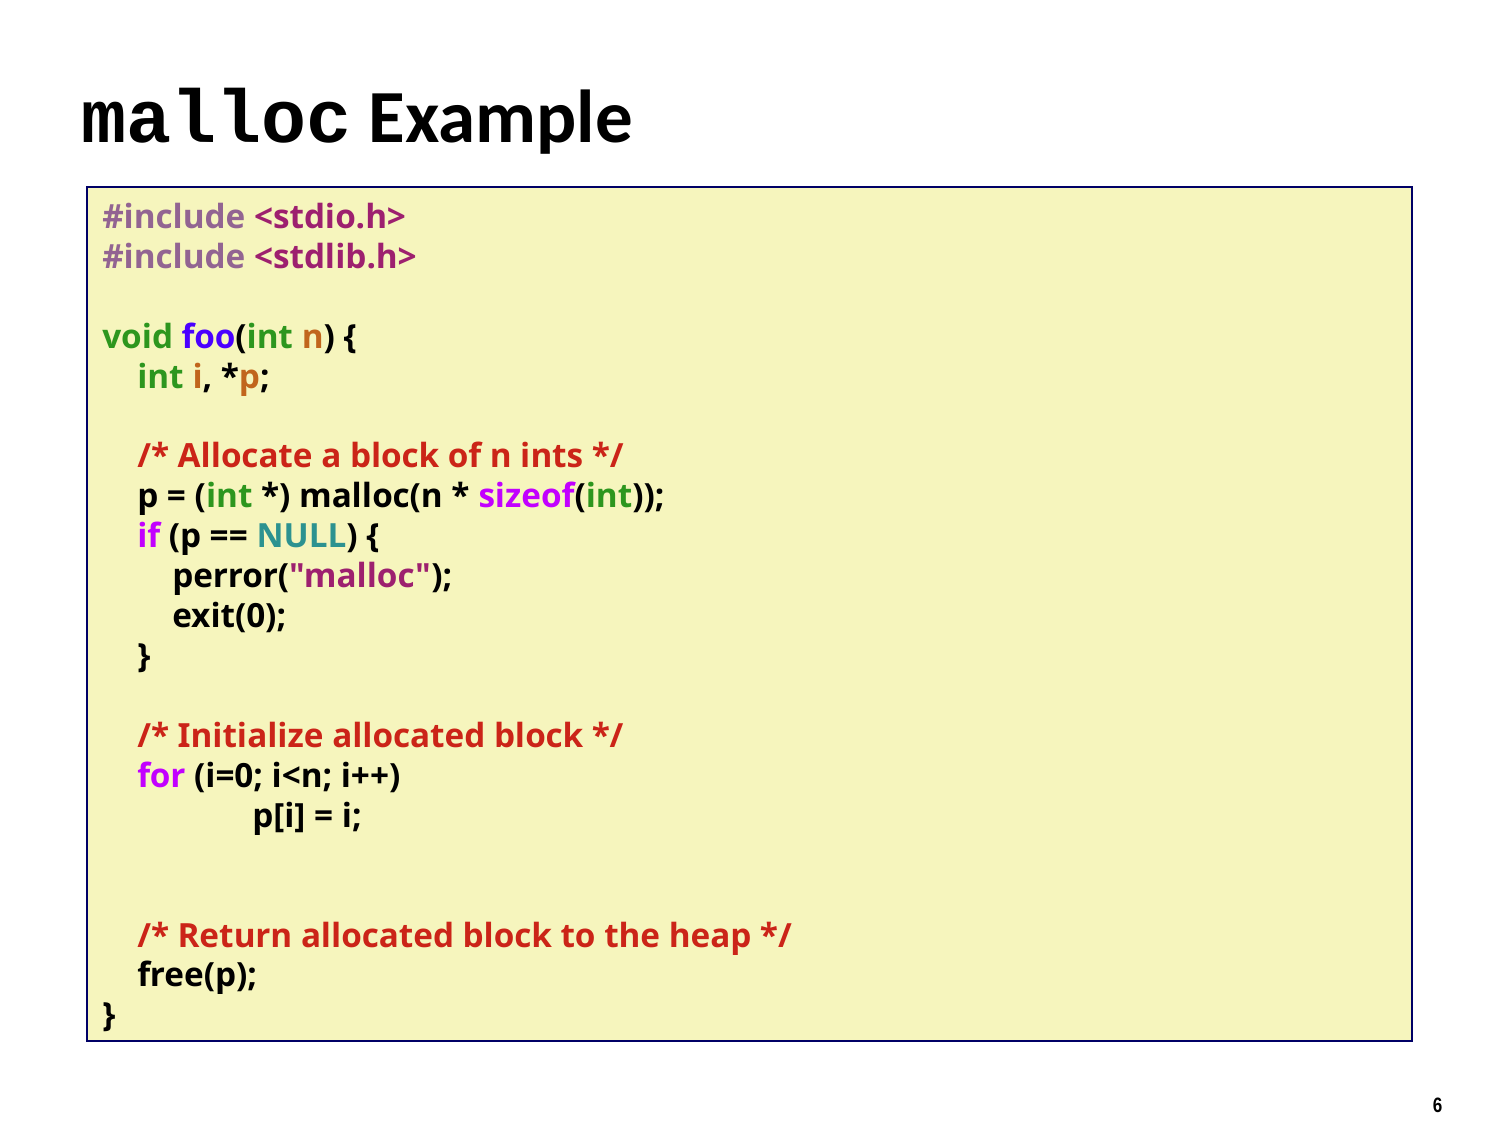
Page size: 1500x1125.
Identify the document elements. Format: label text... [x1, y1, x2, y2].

title malloc Example [66, 65, 1042, 160]
text_box #include <stdio.h> #include <stdlib.h> void foo(int n) { int i, *p; /* Allocate a block of n ints */ p = (int *) malloc(n * sizeof(int)); if (p == NULL) { perror("malloc"); exit(0); } /* Initialize allocated block */ for (i=0; i<n; i++) p[i] = i; /* Return allocated block to the heap */ free(p); } [87, 187, 1413, 1042]
